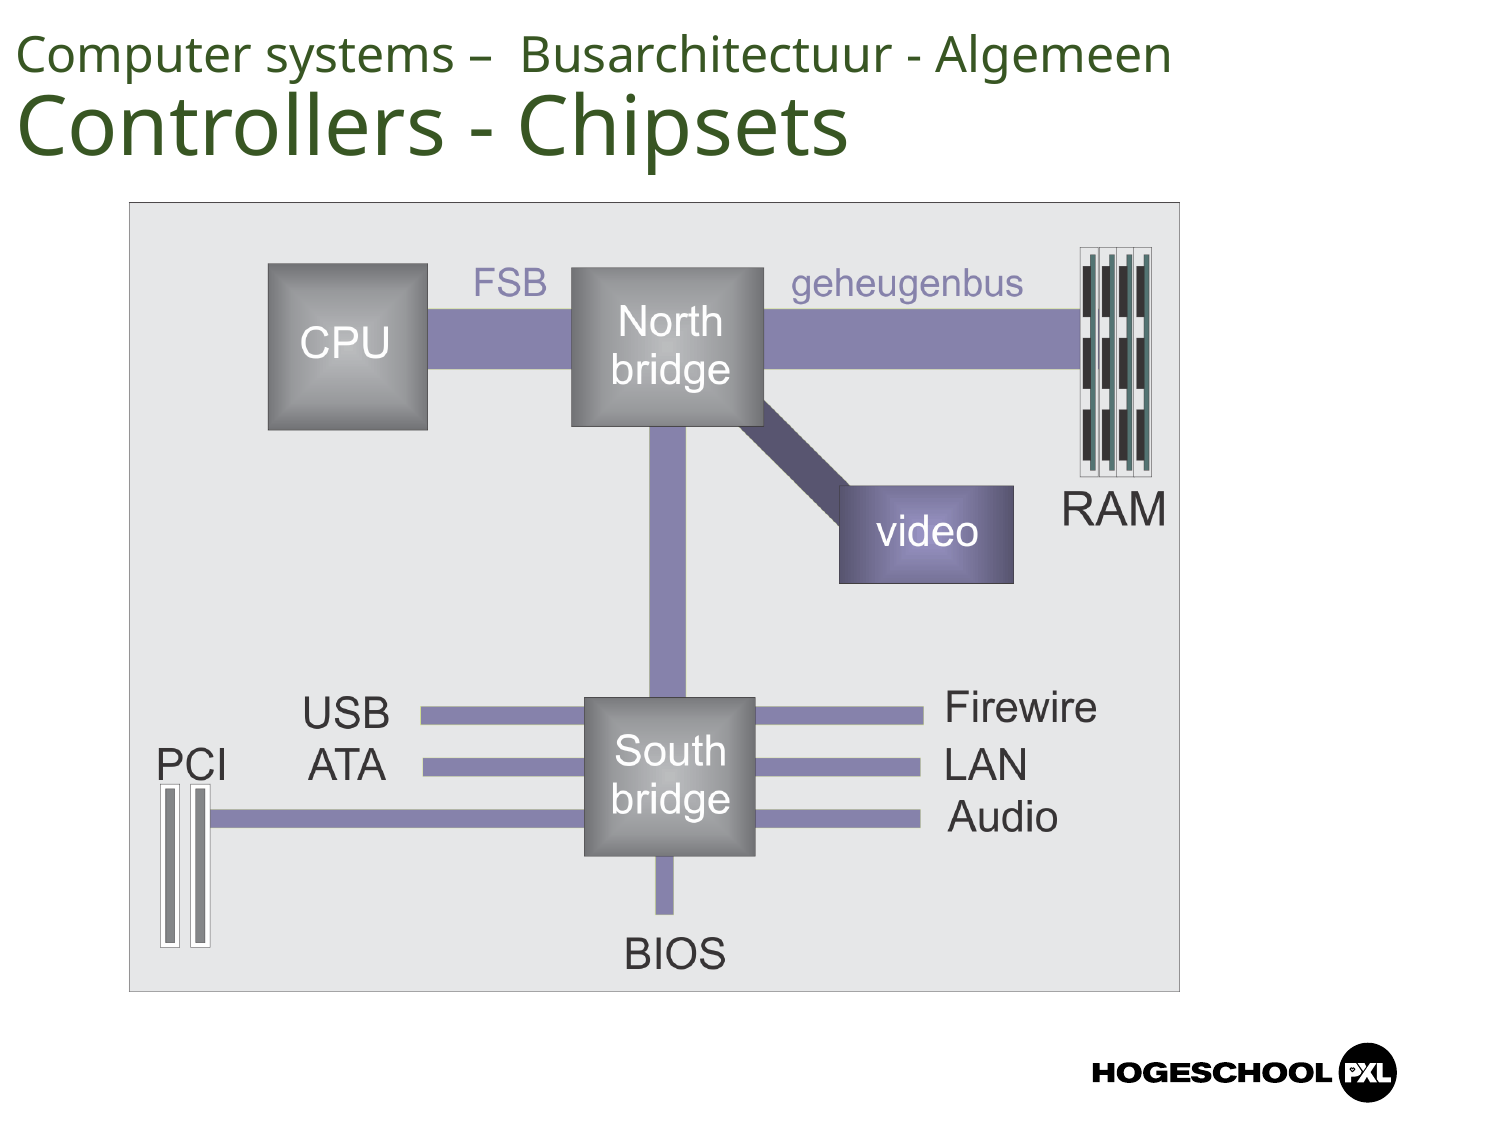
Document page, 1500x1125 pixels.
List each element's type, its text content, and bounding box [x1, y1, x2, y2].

picture [128, 202, 1180, 992]
text_box Computer systems – Busarchitectuur - Algemeen Controllers - Chipsets [0, 0, 1500, 203]
